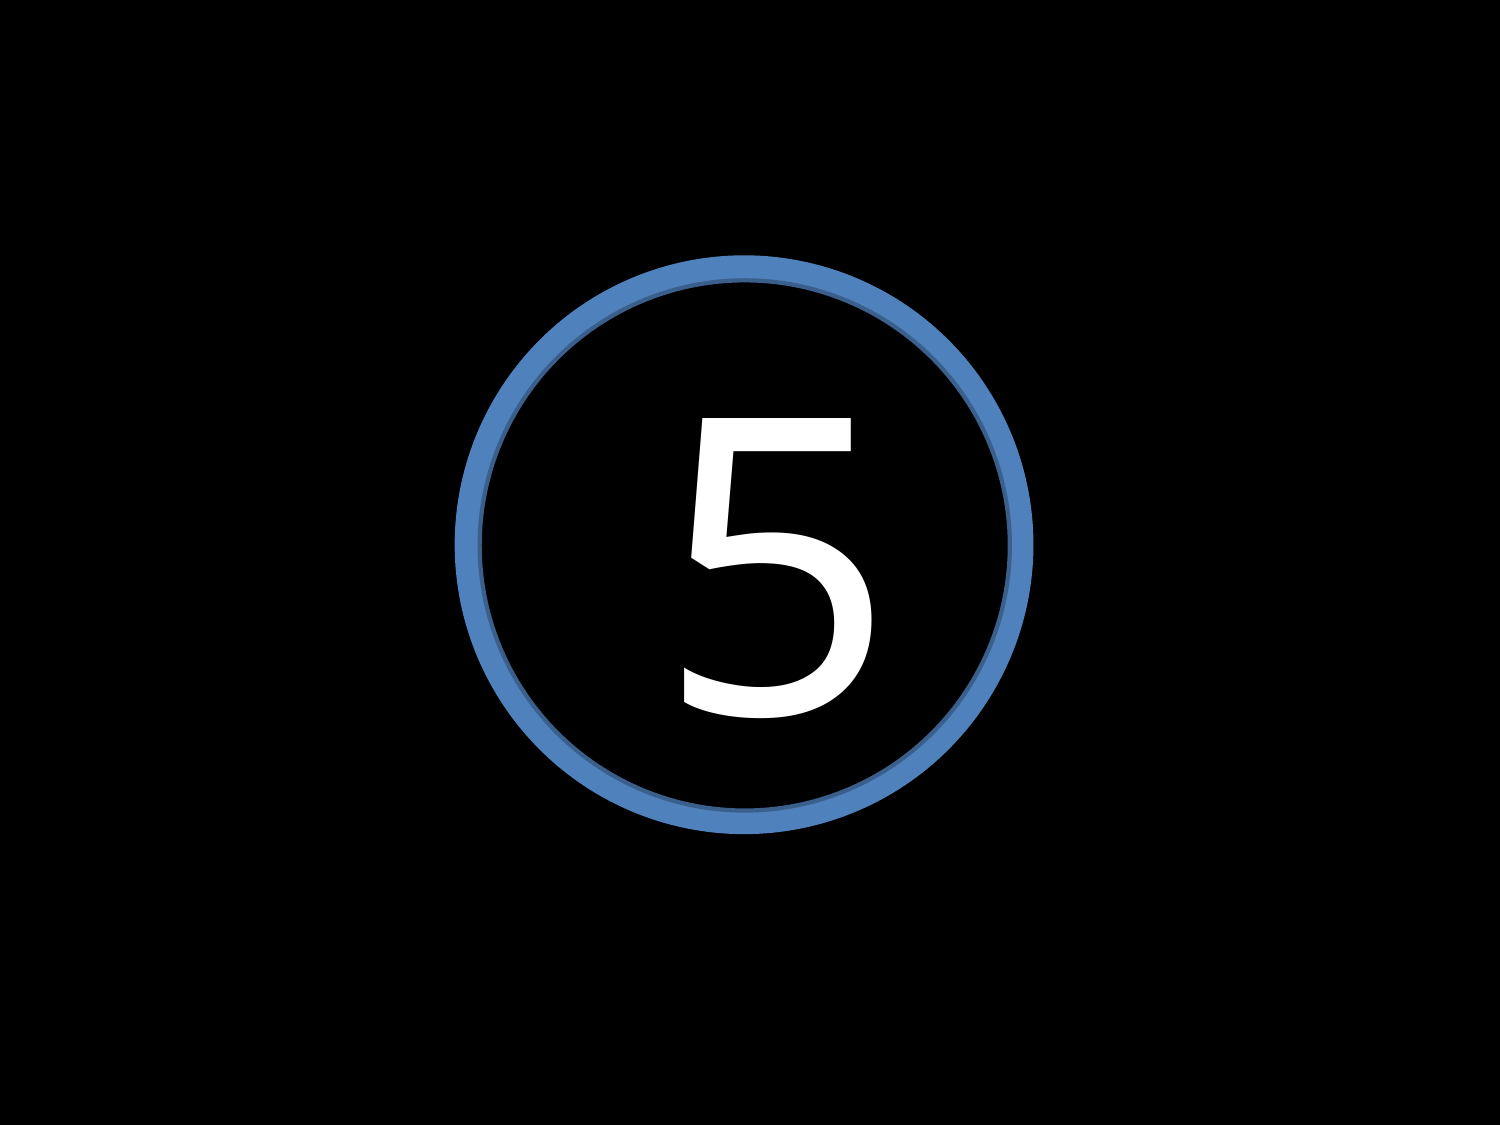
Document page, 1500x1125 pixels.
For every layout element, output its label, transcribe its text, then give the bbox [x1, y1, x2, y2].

text_box [999, 463, 1012, 628]
text_box [660, 278, 830, 292]
text_box [477, 298, 643, 793]
text_box [999, 403, 1036, 687]
text_box [685, 806, 804, 813]
text_box 5 [643, 292, 999, 806]
text_box [452, 253, 890, 837]
